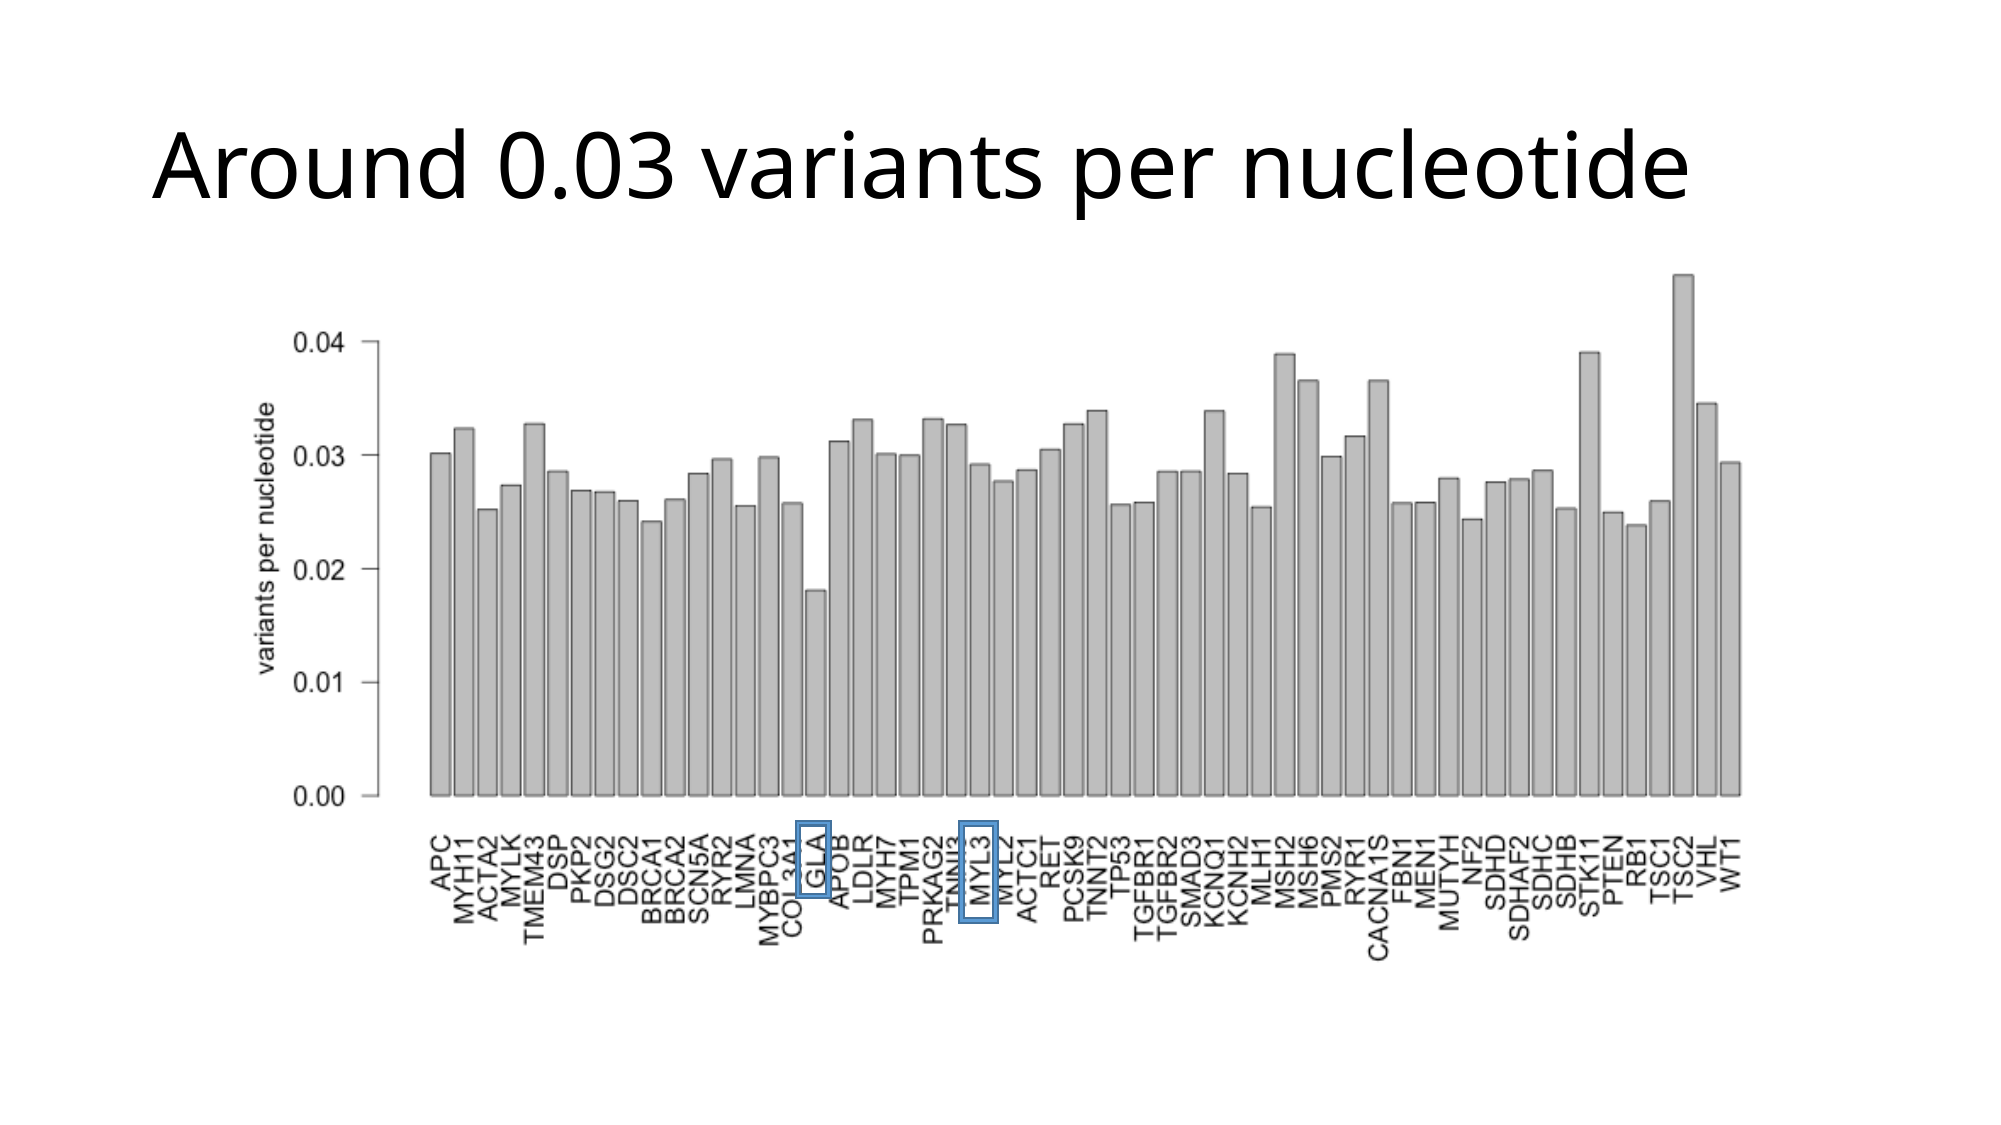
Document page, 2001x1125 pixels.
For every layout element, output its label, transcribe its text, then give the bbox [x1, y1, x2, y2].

title Around 0.03 variants per nucleotide [137, 59, 1863, 278]
picture [252, 259, 1756, 966]
